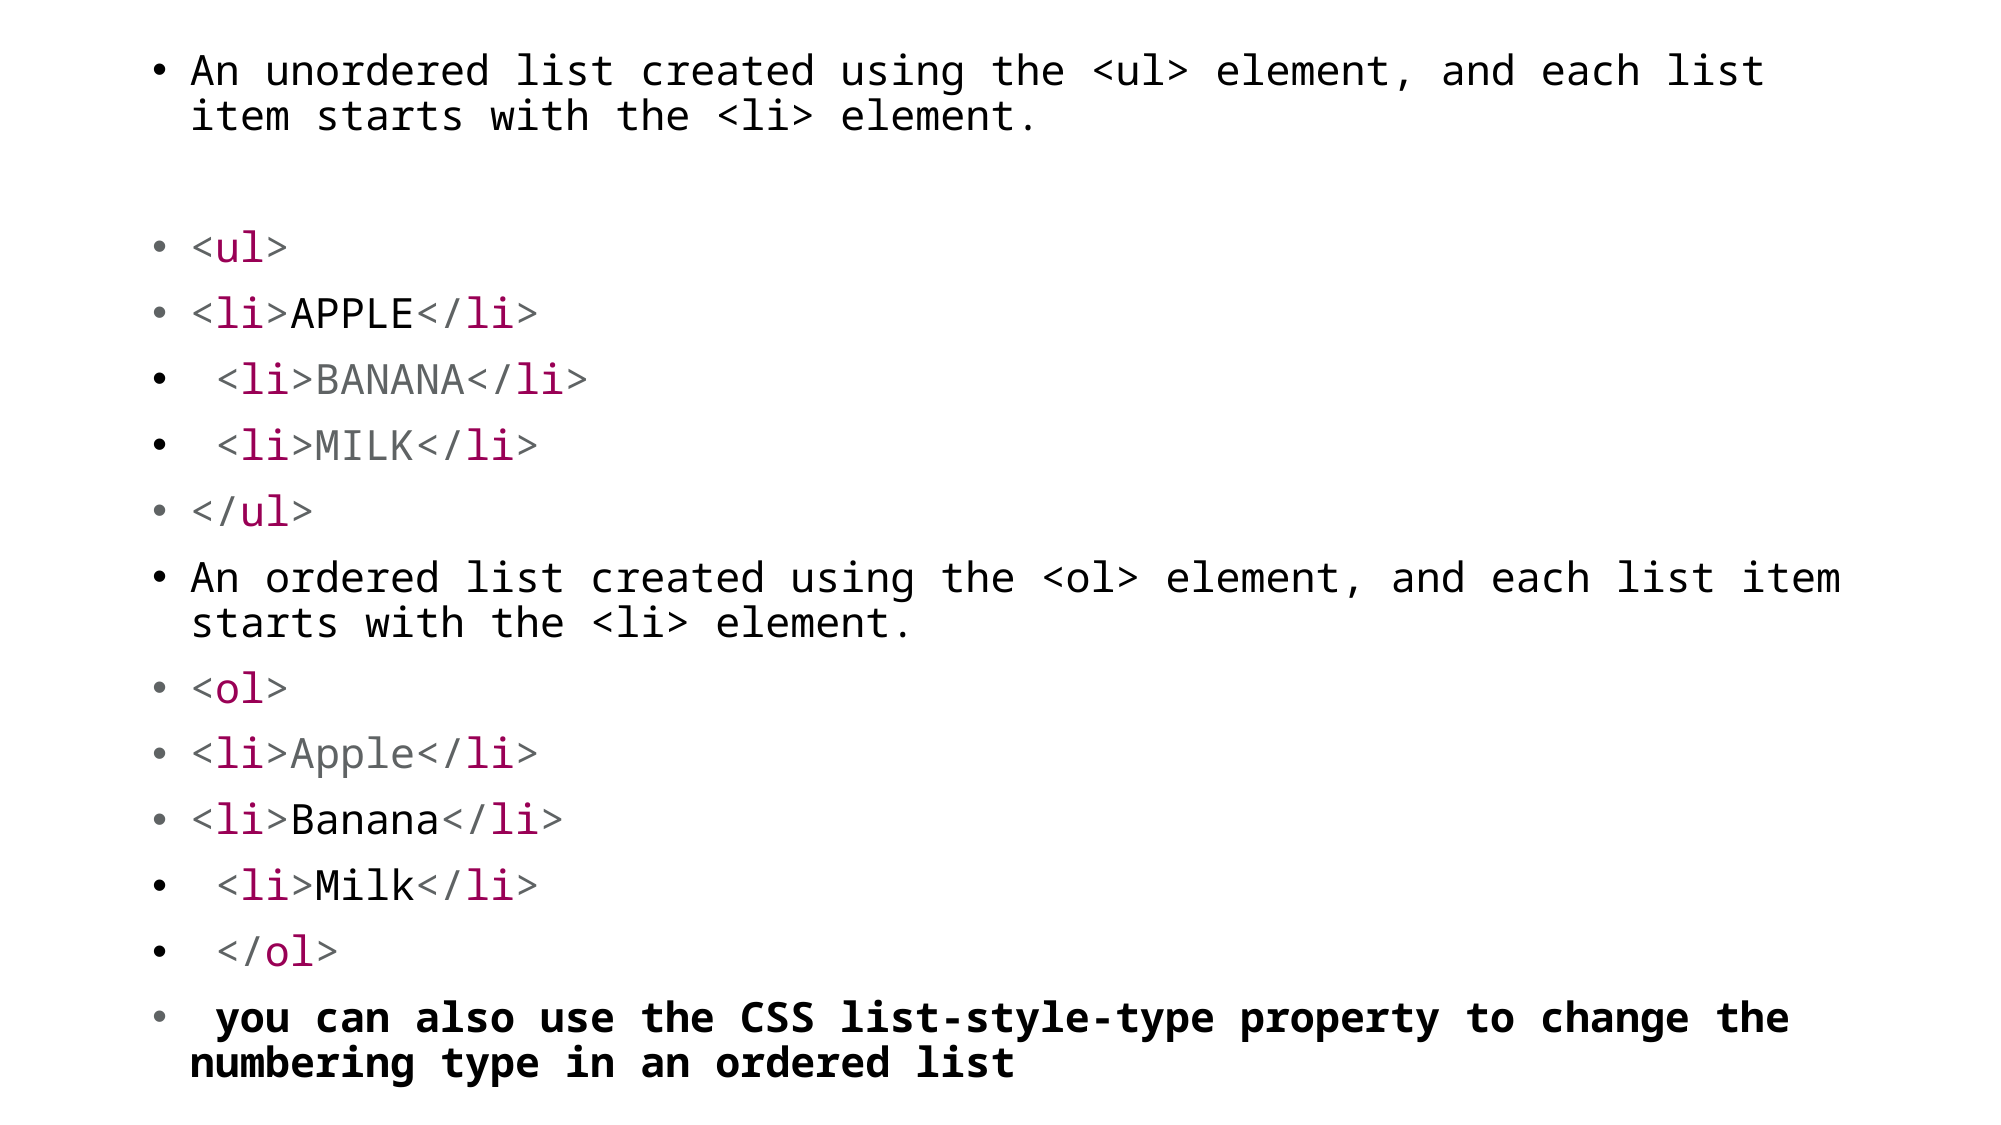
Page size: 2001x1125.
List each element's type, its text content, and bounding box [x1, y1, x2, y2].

list An unordered list created using the <ul> element, and each list item starts with the <li> element. <ul> <li>APPLE</li> <li>BANANA</li> <li>MILK</li> </ul> An ordered list created using the <ol> element, and each list item starts with the <li> element. <ol> <li>Apple</li> <li>Banana</li> <li>Milk</li> </ol> you can also use the CSS list-style-type property to change the numbering type in an ordered list [137, 42, 1863, 1125]
